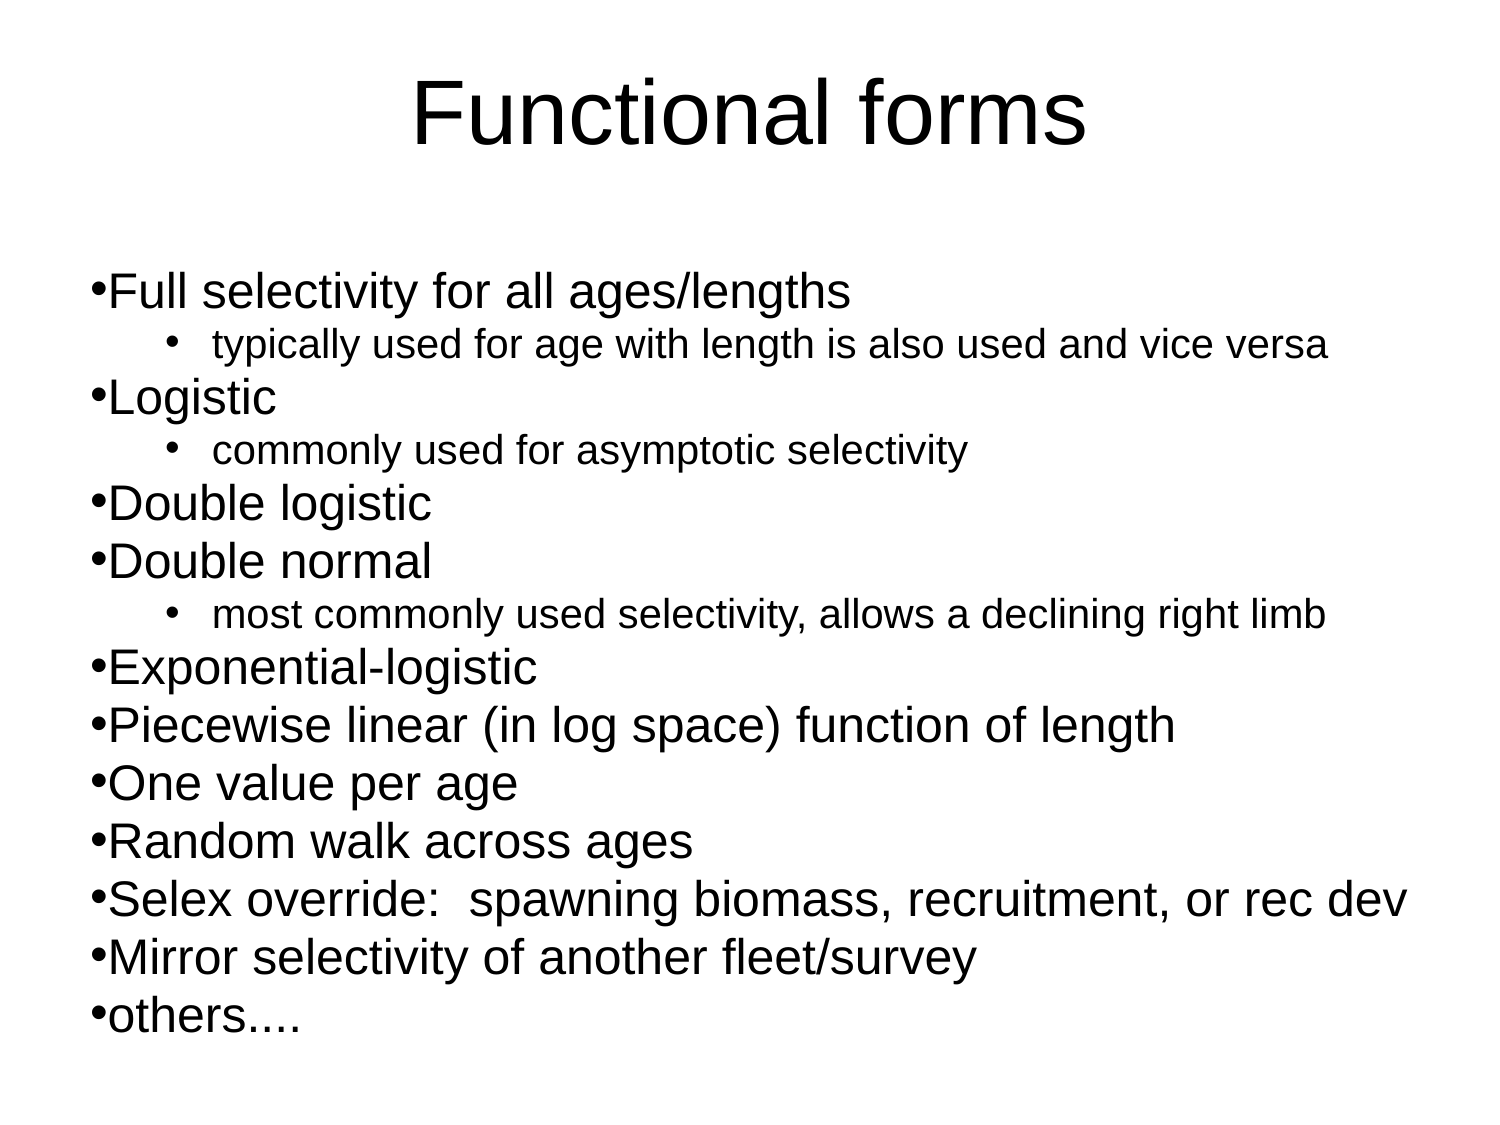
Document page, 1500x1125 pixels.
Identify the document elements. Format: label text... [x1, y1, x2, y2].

title Functional forms [75, 45, 1425, 248]
list Full selectivity for all ages/lengths typically used for age with length is also used and vice versa Logistic commonly used for asymptotic selectivity Double logistic Double normal most commonly used selectivity, allows a declining right limb Exponential-logistic Piecewise linear (in log space) function of length One value per age Random walk across ages Selex override: spawning biomass, recruitment, or rec dev Mirror selectivity of another fleet/survey others.... [75, 262, 1425, 1050]
